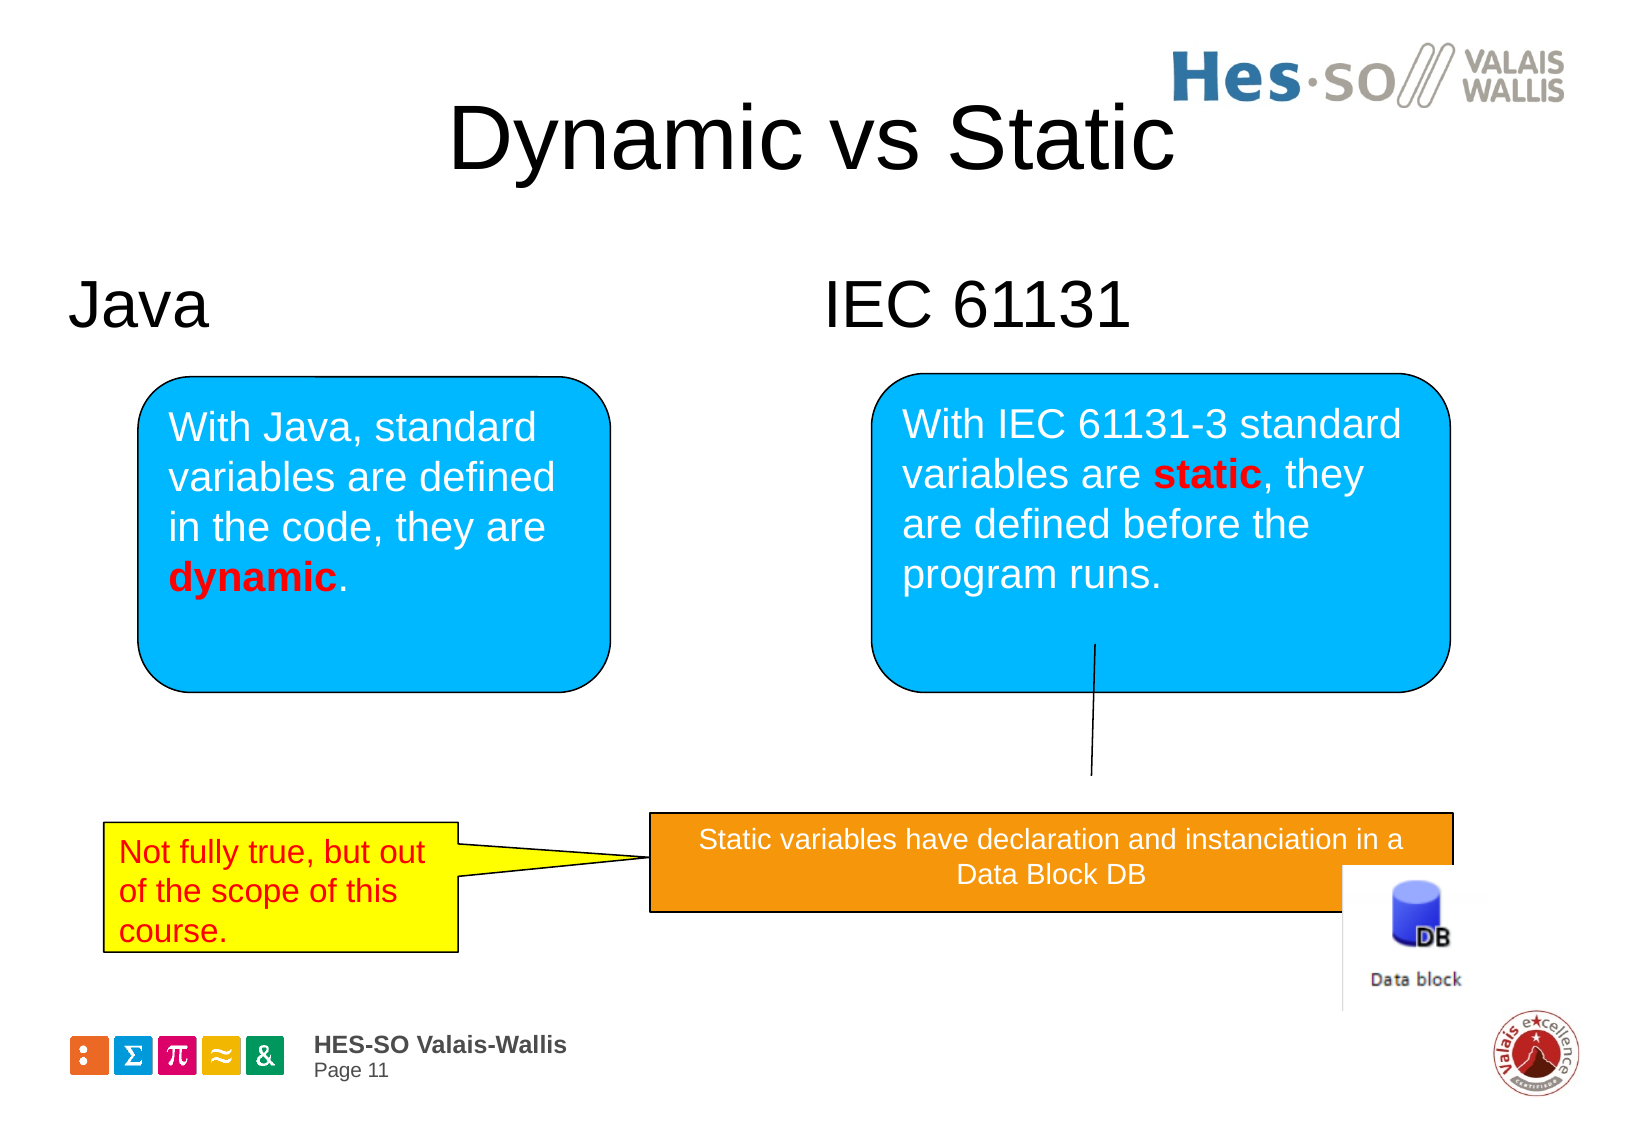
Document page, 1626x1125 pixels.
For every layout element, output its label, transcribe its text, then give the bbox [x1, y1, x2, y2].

text_box Not fully true, but out of the scope of this course. [103, 822, 650, 953]
picture [1173, 42, 1564, 108]
text_box With IEC 61131-3 standard variables are static, they are defined before the program runs. [871, 373, 1451, 693]
text_box With Java, standard variables are defined in the code, they are dynamic. [137, 376, 611, 693]
list Java [68, 263, 789, 1006]
picture [1491, 1008, 1581, 1098]
text_box Static variables have declaration and instanciation in a Data Block DB [649, 813, 1454, 912]
title Dynamic vs Static [81, 45, 1544, 233]
picture [126, 1046, 141, 1057]
list IEC 61131 [823, 263, 1544, 1006]
picture [153, 1036, 284, 1075]
picture [70, 1036, 114, 1075]
picture [126, 1059, 140, 1065]
picture [1342, 865, 1488, 1011]
